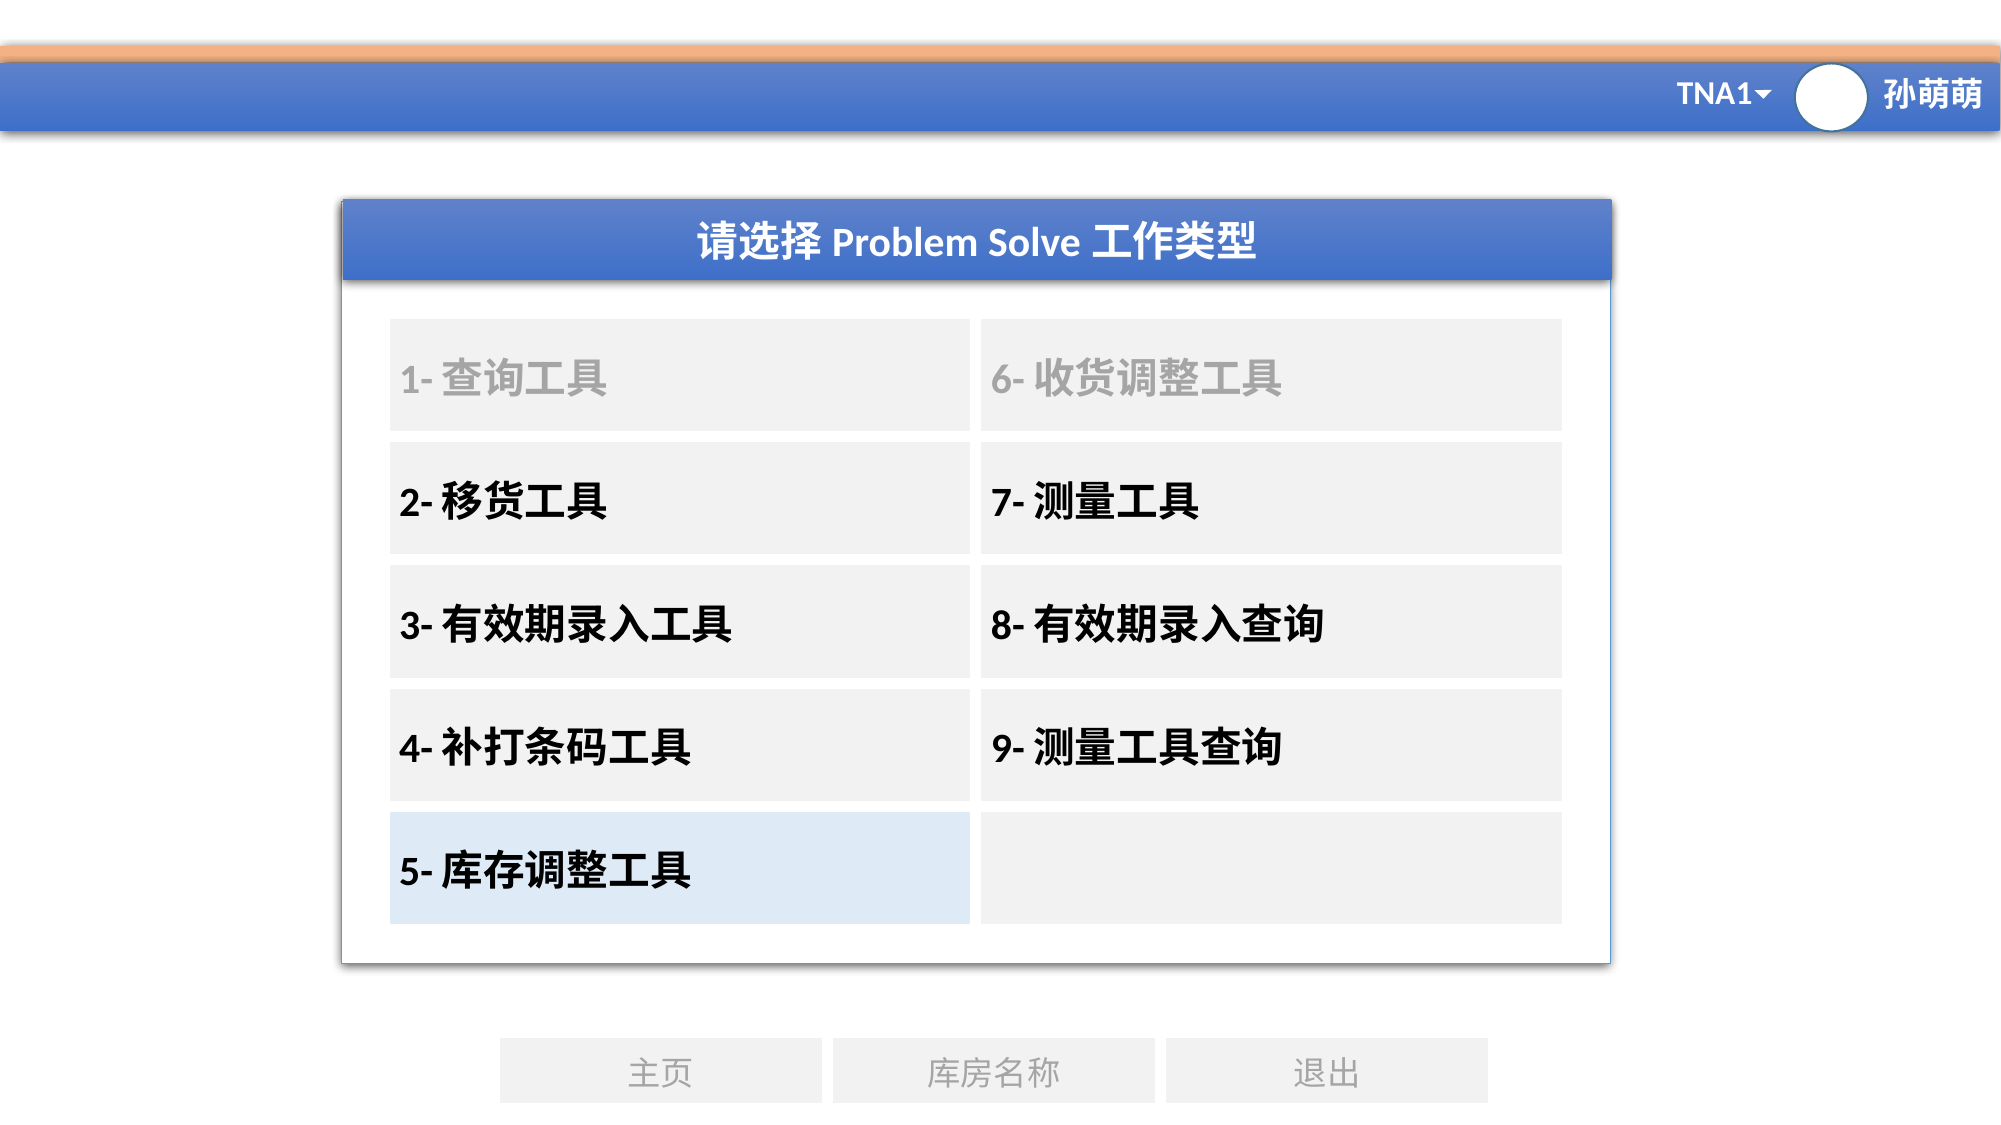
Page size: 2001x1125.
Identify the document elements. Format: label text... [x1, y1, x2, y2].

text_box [342, 199, 1612, 964]
table_header 退出 [1166, 1038, 1488, 1103]
table_header 主页 [500, 1038, 822, 1103]
table_header 库房名称 [833, 1038, 1155, 1103]
